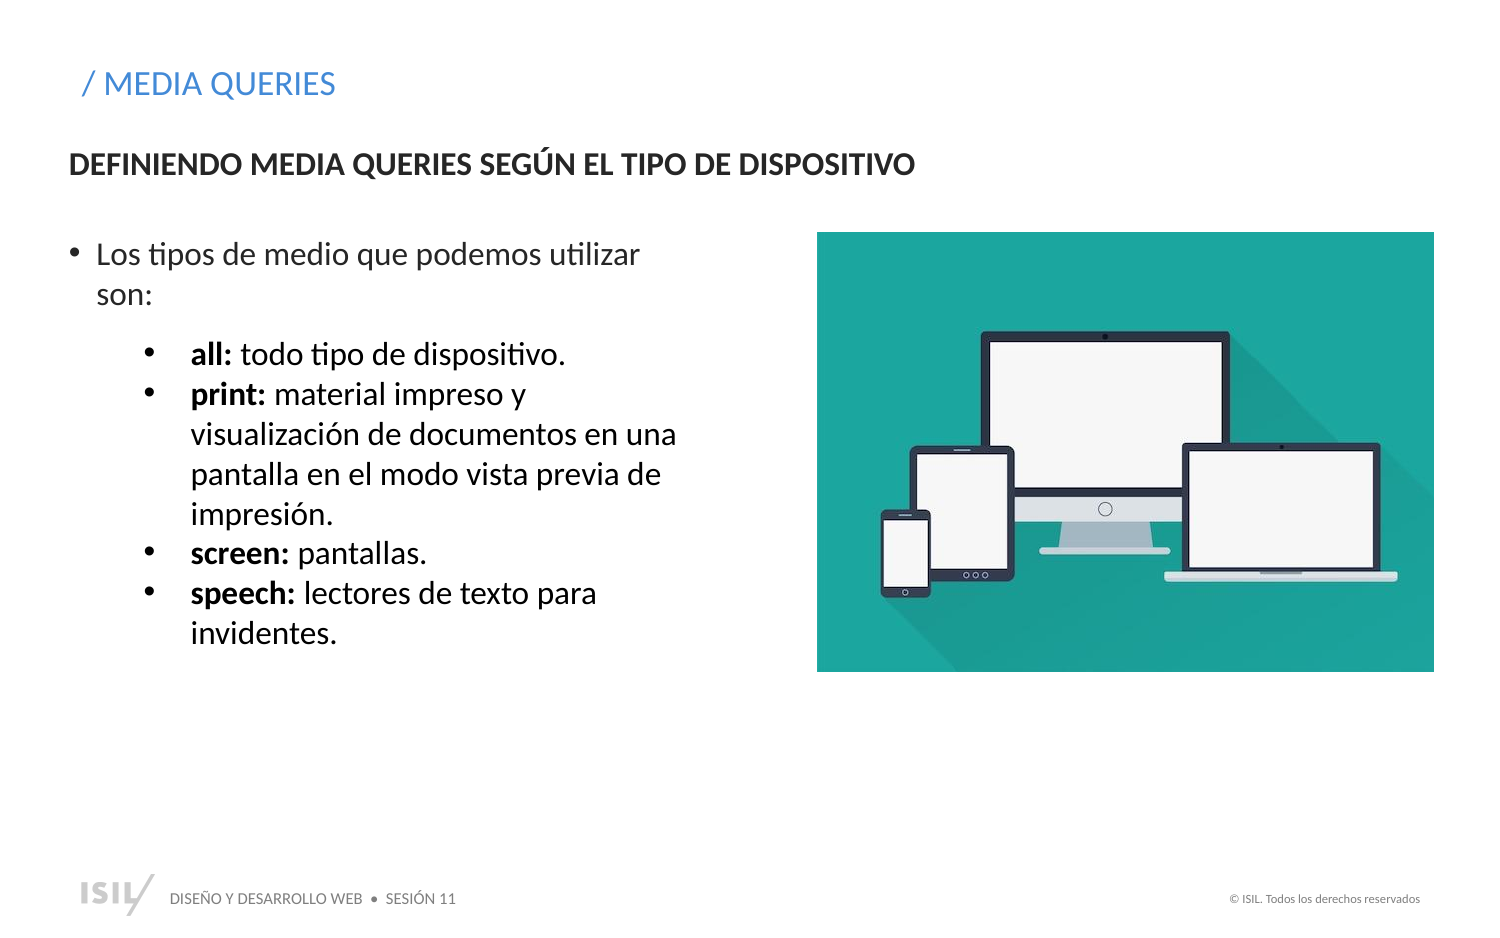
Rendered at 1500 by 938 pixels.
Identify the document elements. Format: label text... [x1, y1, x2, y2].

text_box DEFINIENDO MEDIA QUERIES SEGÚN EL TIPO DE DISPOSITIVO [66, 142, 1029, 183]
text_box / MEDIA QUERIES [66, 52, 1249, 111]
picture [817, 231, 1434, 673]
text_box Los tipos de medio que podemos utilizar son: all: todo tipo de dispositivo. print: material impreso y visualización de documentos en una pantalla en el modo vista previa de impresión. screen: pantallas. speech: lectores de texto para invidentes. [66, 232, 702, 652]
